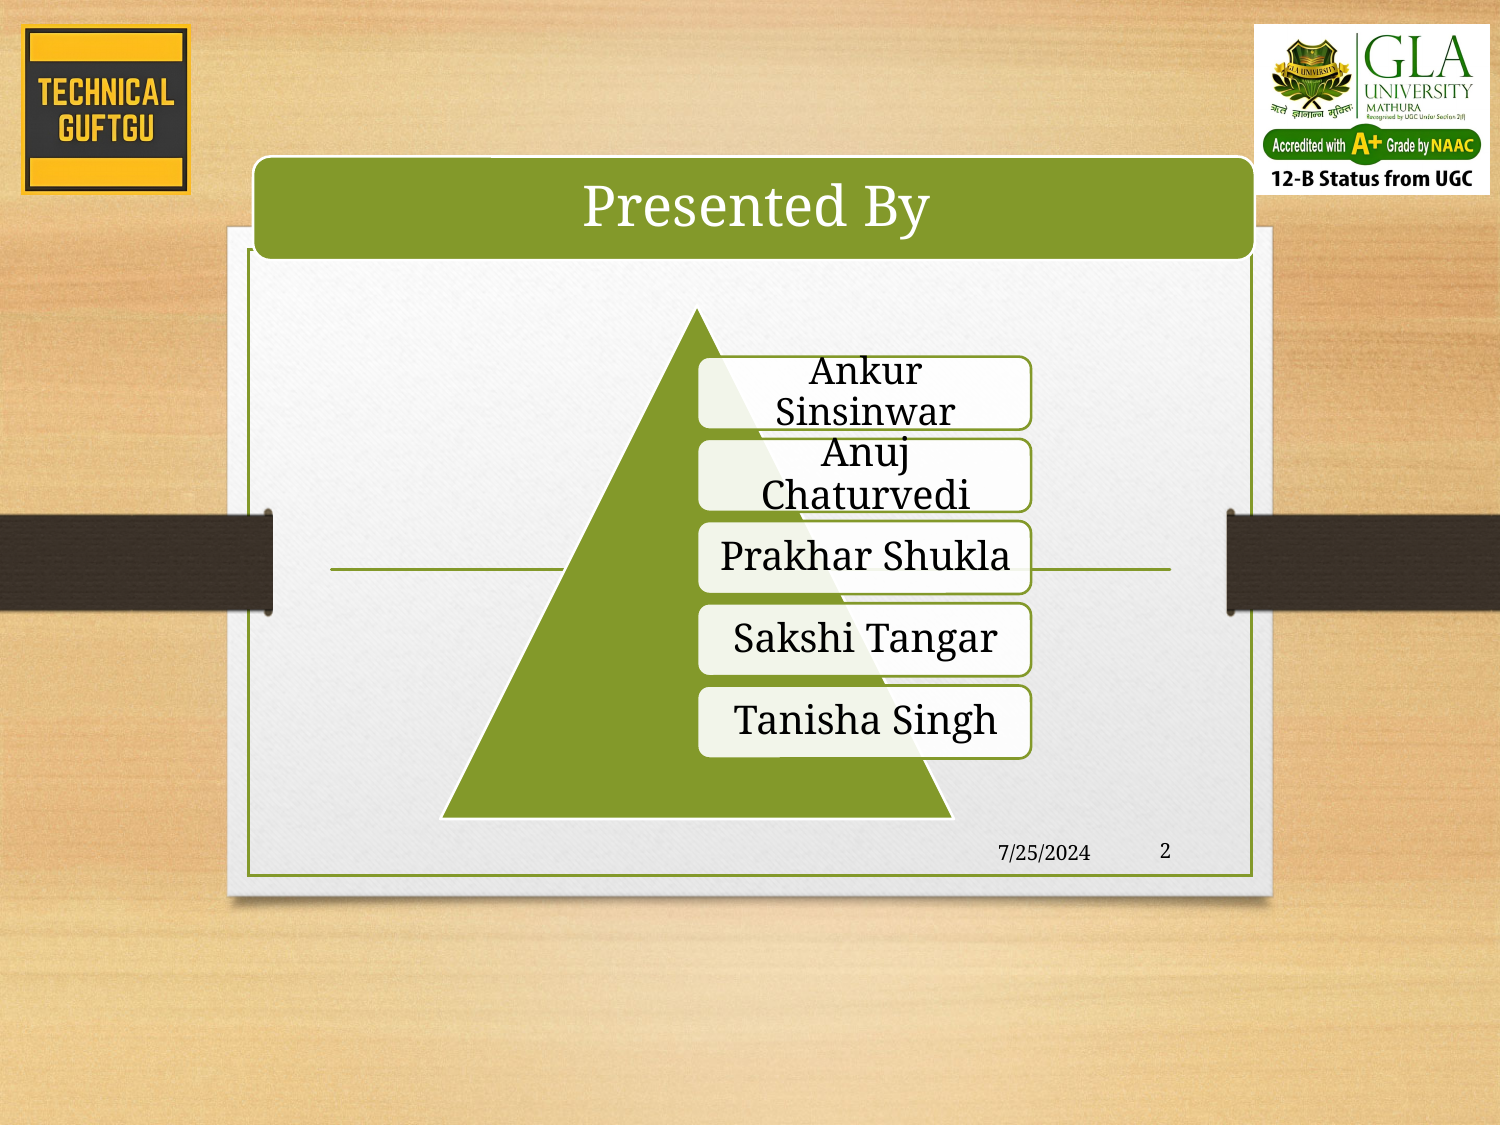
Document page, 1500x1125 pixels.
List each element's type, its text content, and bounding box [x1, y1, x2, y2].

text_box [252, 156, 1256, 263]
picture [0, 0, 1500, 1125]
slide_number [974, 829, 1106, 875]
slide_number 2 [1118, 829, 1187, 875]
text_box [282, 304, 1189, 820]
